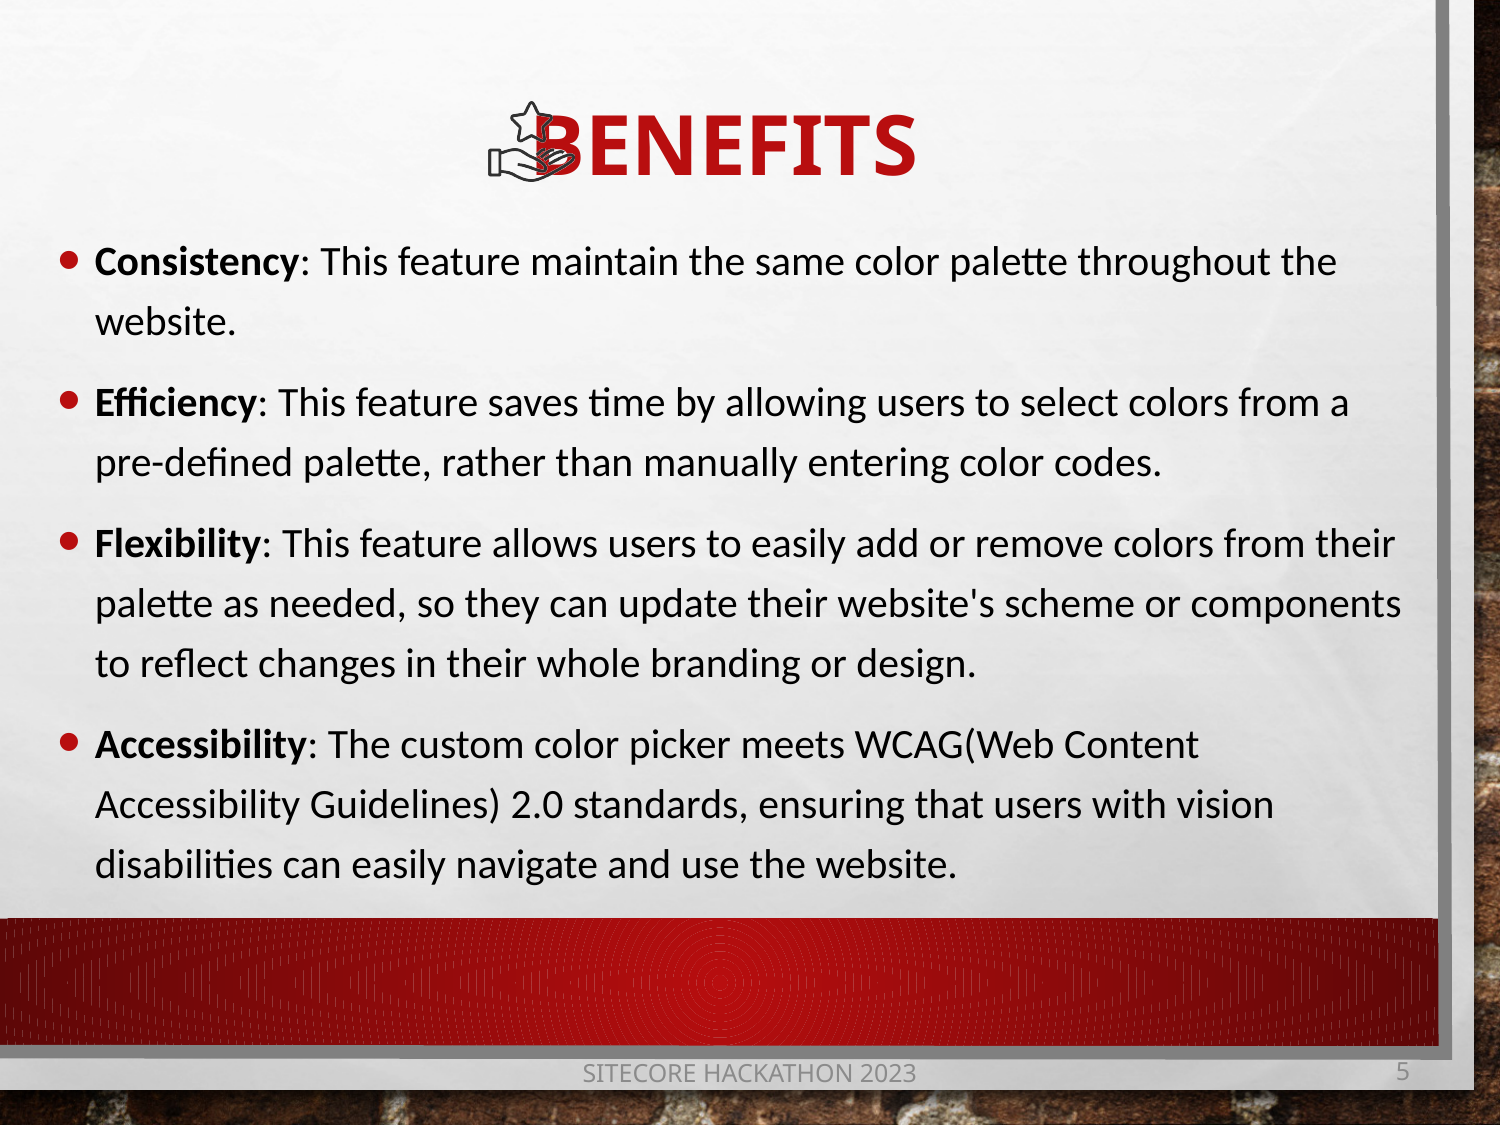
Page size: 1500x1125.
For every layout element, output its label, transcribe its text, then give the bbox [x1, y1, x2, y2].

picture [0, 0, 1500, 1125]
title Benefits [84, 54, 1364, 228]
footer Sitecore hackathon 2023 [512, 1042, 988, 1103]
slide_number 5 [1074, 1042, 1425, 1103]
list Consistency: This feature maintain the same color palette throughout the website. Efficiency: This feature saves time by allowing users to select colors from a pre-defined palette, rather than manually entering color codes. Flexibility: This feature allows users to easily add or remove colors from their palette as needed, so they can update their website's scheme or components to reflect changes in their whole branding or design. Accessibility: The custom color picker meets WCAG(Web Content Accessibility Guidelines) 2.0 standards, ensuring that users with vision disabilities can easily navigate and use the website. [42, 228, 1425, 882]
picture [488, 101, 576, 182]
